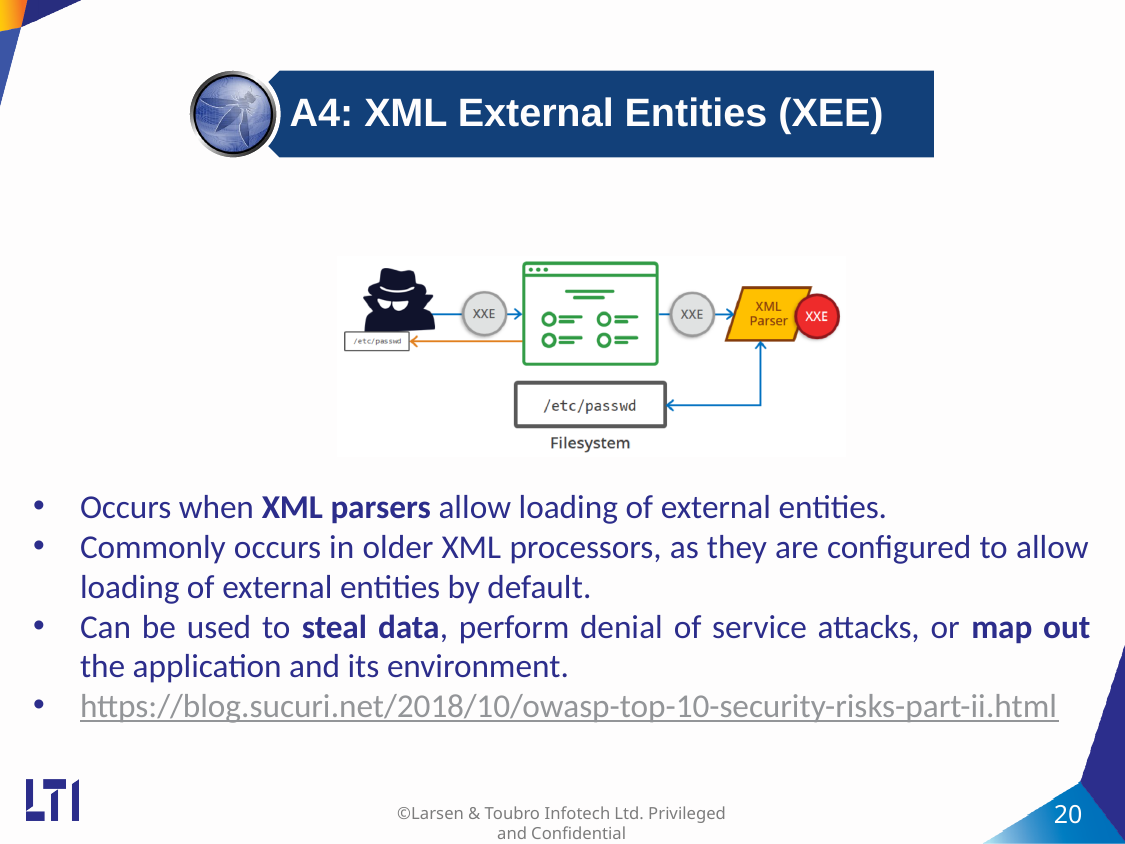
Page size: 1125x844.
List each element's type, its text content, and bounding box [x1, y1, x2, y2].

text_box Occurs when XML parsers allow loading of external entities. Commonly occurs in older XML processors, as they are configured to allow loading of external entities by default. Can be used to steal data, perform denial of service attacks, or map out the application and its environment. https://blog.sucuri.net/2018/10/owasp-top-10-security-risks-part-ii.html [33, 168, 1091, 760]
picture [337, 256, 847, 458]
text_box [32, 68, 1091, 160]
picture [966, 640, 1125, 844]
picture [0, 0, 82, 110]
picture [26, 779, 79, 821]
